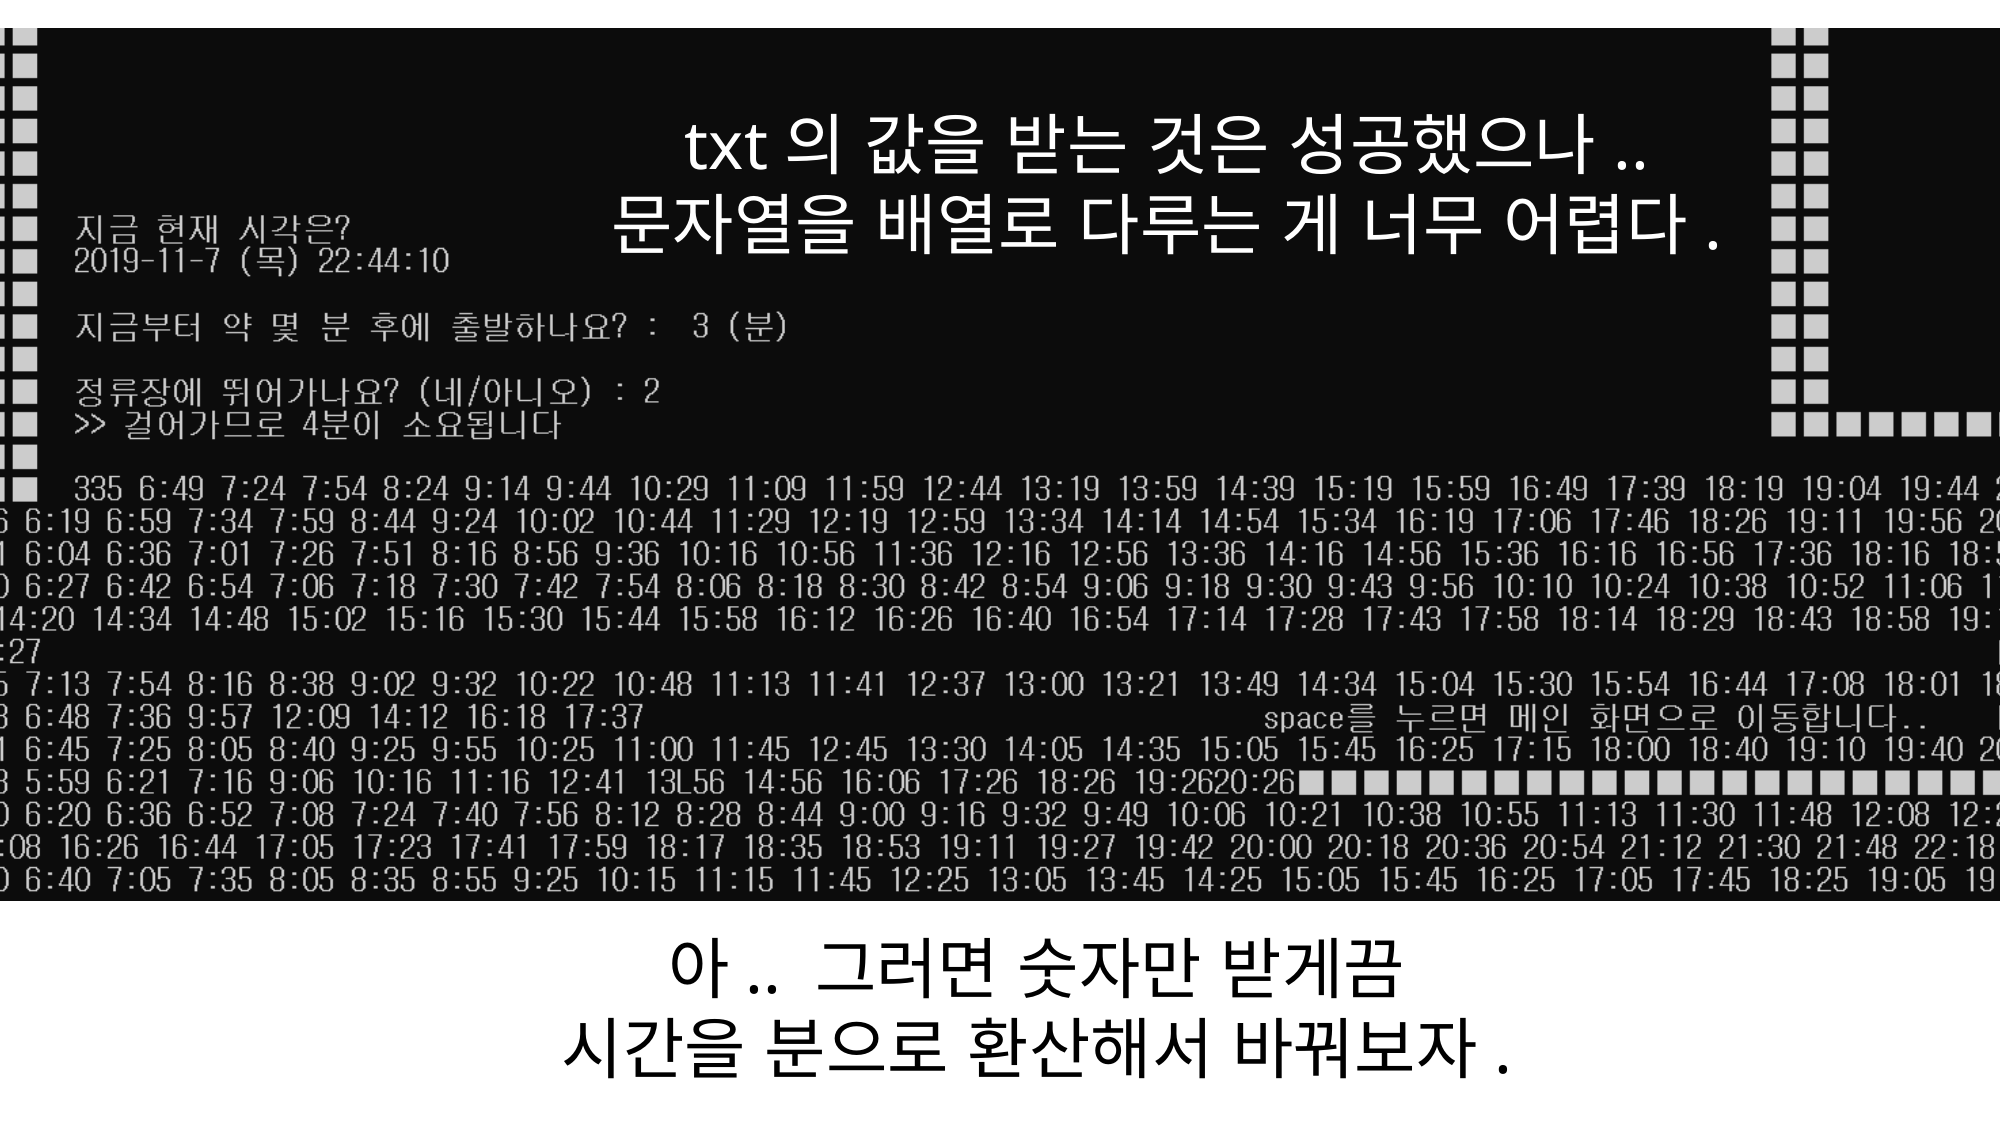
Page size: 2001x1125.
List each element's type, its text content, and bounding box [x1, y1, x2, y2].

picture [0, 28, 2000, 901]
text_box 아.. 그러면 숫자만 받게끔 시간을 분으로 환산해서 바꿔보자. [413, 919, 1661, 1095]
